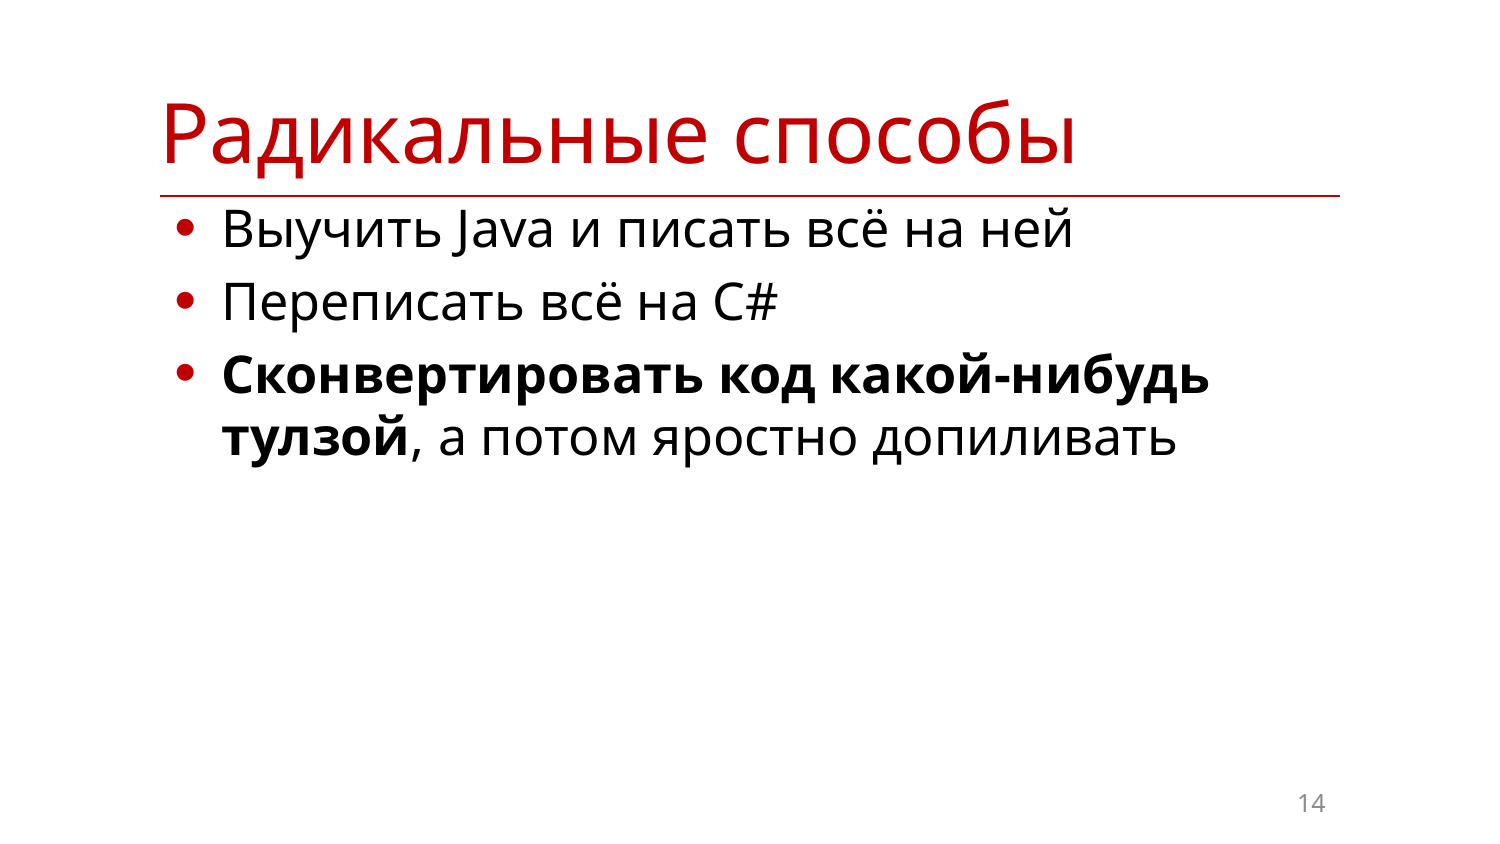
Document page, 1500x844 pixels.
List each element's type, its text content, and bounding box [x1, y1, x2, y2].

list Выучить Java и писать всё на ней Переписать всё на C# Сконвертировать код какой-нибудь тулзой, а потом яростно допиливать [159, 197, 1341, 743]
table_header Радикальные способы [160, 68, 1340, 195]
slide_number 14 [1074, 782, 1341, 827]
